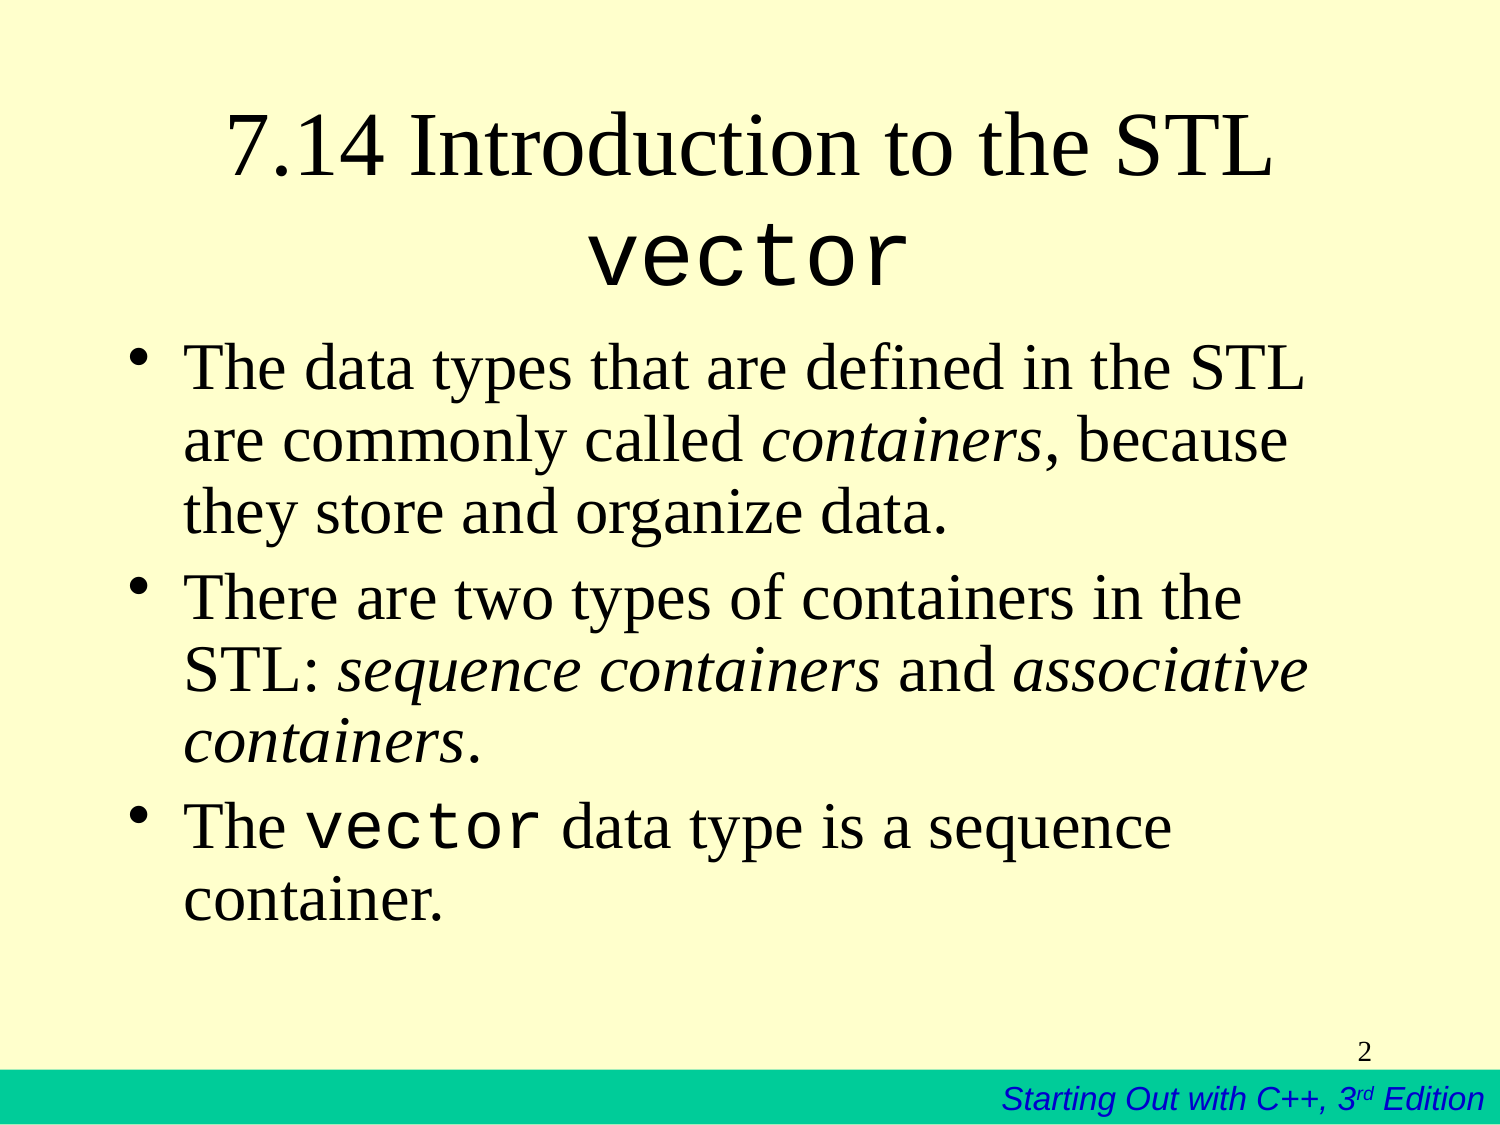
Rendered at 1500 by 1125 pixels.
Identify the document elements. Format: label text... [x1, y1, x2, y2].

list The data types that are defined in the STL are commonly called containers, because they store and organize data. There are two types of containers in the STL: sequence containers and associative containers. The vector data type is a sequence container. [112, 324, 1388, 1001]
title 7.14 Introduction to the STL vector [112, 99, 1388, 288]
slide_number 2 [1074, 1024, 1388, 1101]
